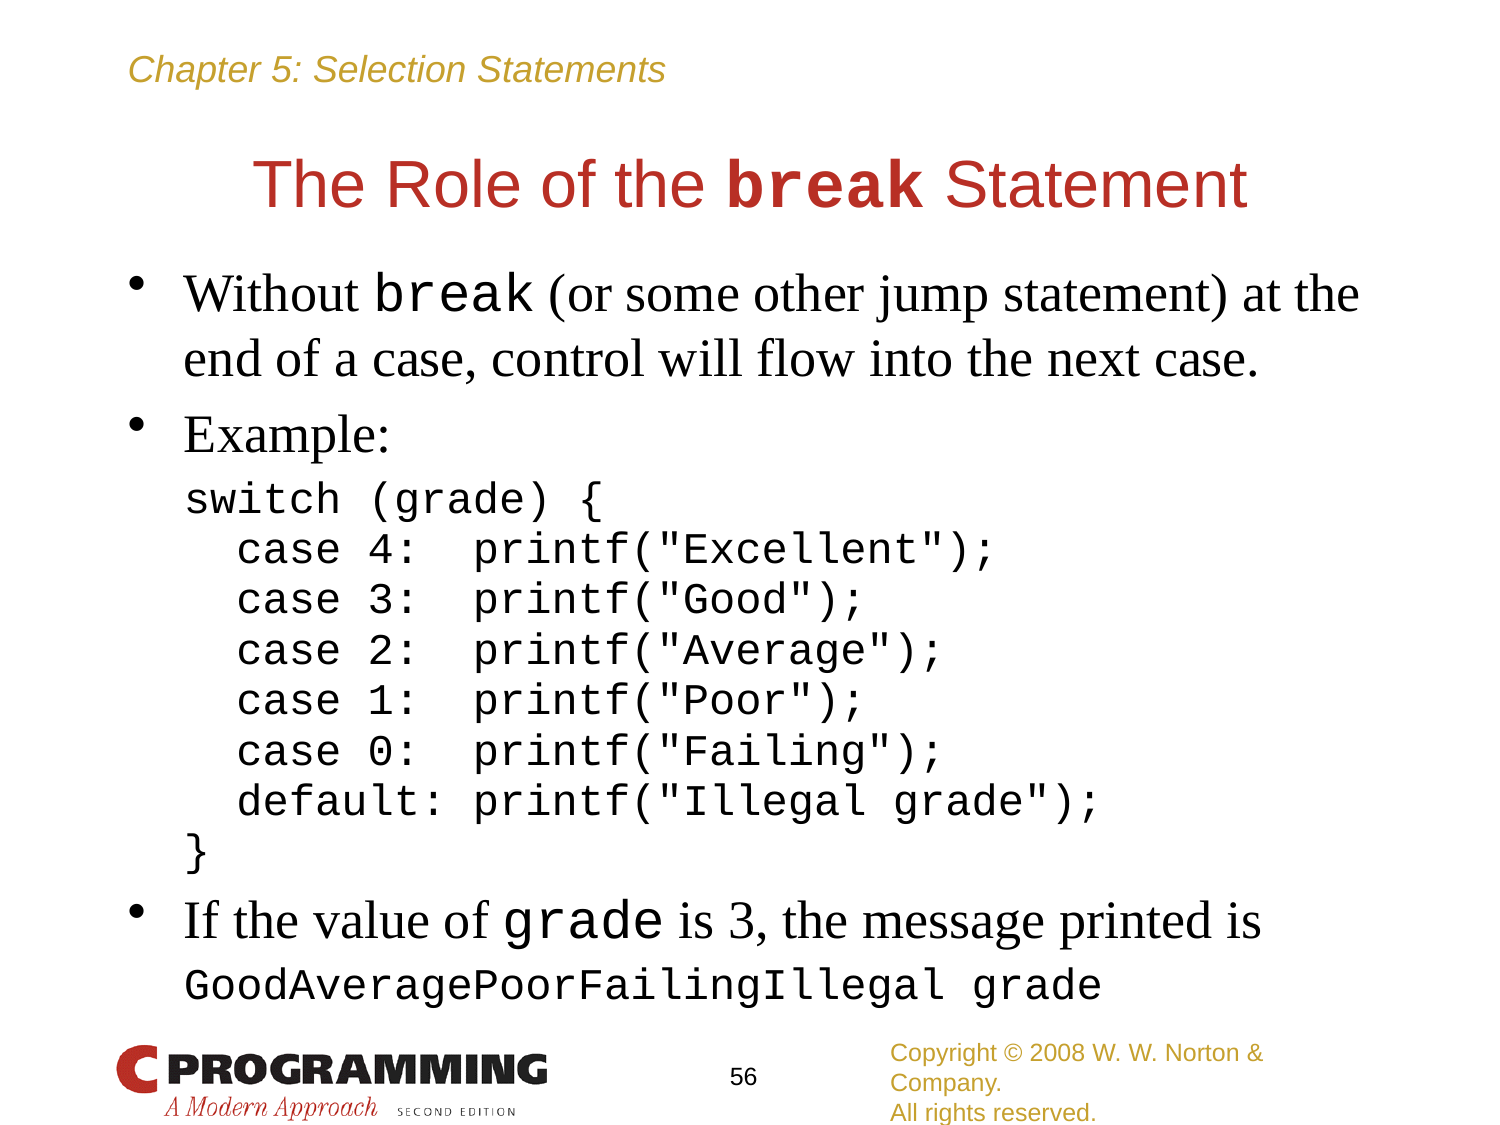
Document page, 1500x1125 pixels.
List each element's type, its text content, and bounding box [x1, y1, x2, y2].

slide_number 56 [687, 1049, 801, 1101]
list Without break (or some other jump statement) at the end of a case, control will flow into the next case. Example: switch (grade) { case 4: printf("Excellent"); case 3: printf("Good"); case 2: printf("Average"); case 1: printf("Poor"); case 0: printf("Failing"); default: printf("Illegal grade"); } If the value of grade is 3, the message printed is GoodAveragePoorFailingIllegal grade [112, 249, 1388, 1038]
title The Role of the break Statement [112, 125, 1388, 238]
picture [112, 1041, 550, 1123]
footer Copyright © 2008 W. W. Norton & Company. All rights reserved. [874, 1043, 1388, 1119]
